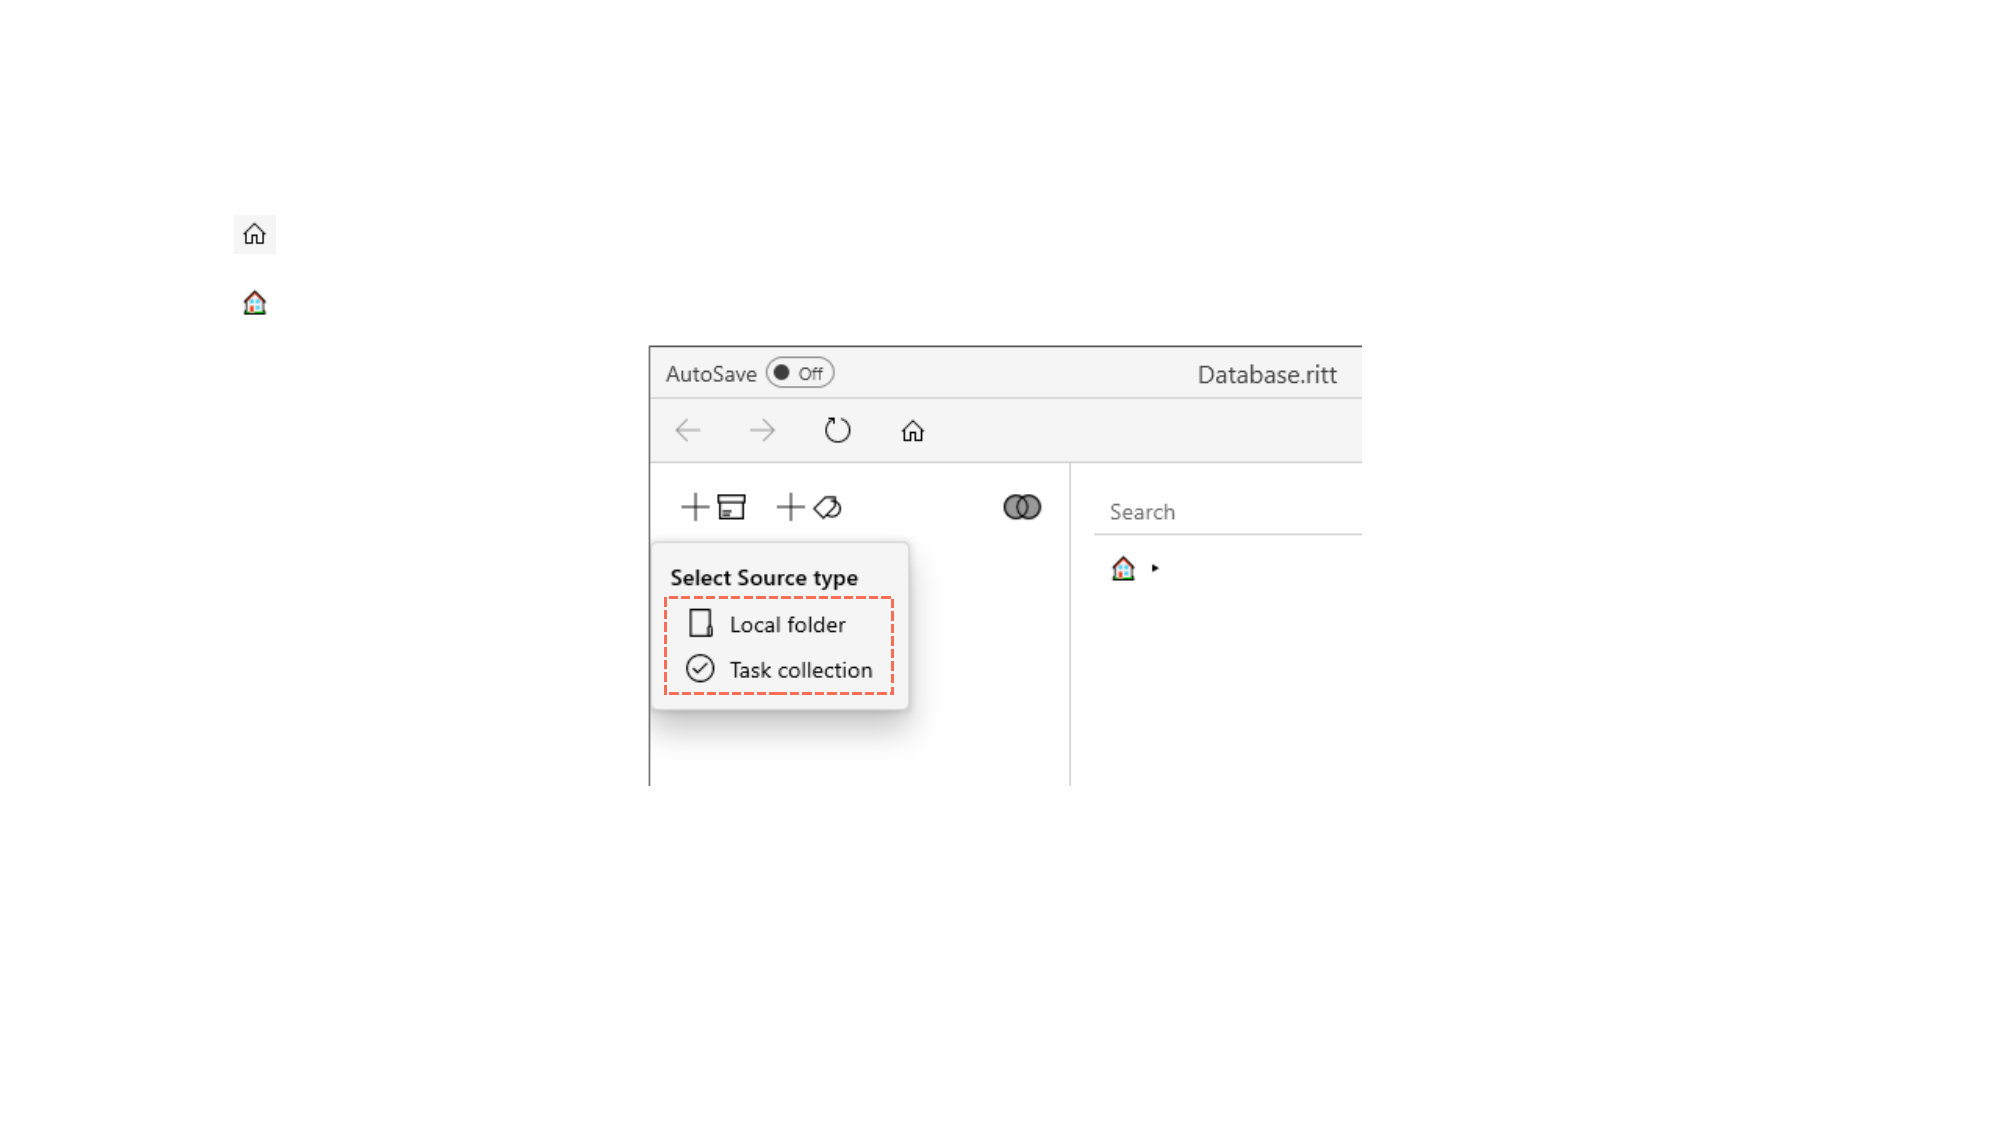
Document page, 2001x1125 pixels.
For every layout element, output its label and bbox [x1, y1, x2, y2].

picture [233, 284, 276, 324]
text_box [638, 339, 1362, 786]
picture [233, 214, 276, 254]
